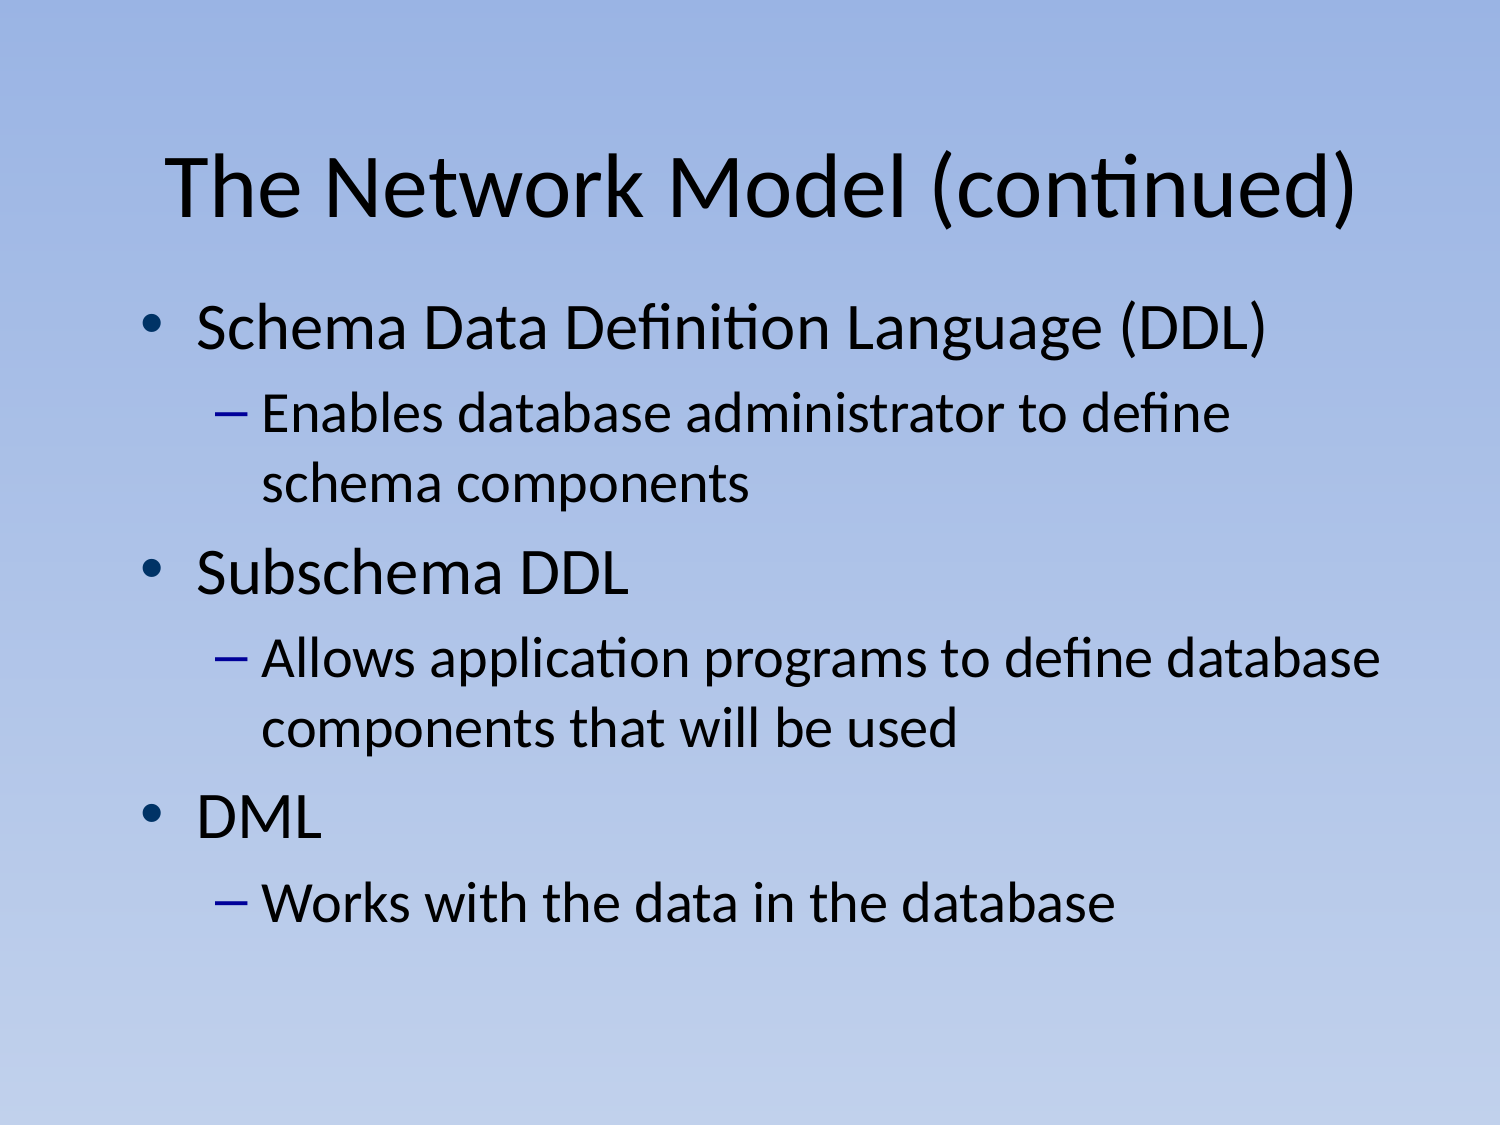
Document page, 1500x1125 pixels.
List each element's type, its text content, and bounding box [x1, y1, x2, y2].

title The Network Model (continued) [87, 87, 1438, 275]
list Schema Data Definition Language (DDL) Enables database administrator to define schema components Subschema DDL Allows application programs to define database components that will be used DML Works with the data in the database [125, 275, 1400, 950]
